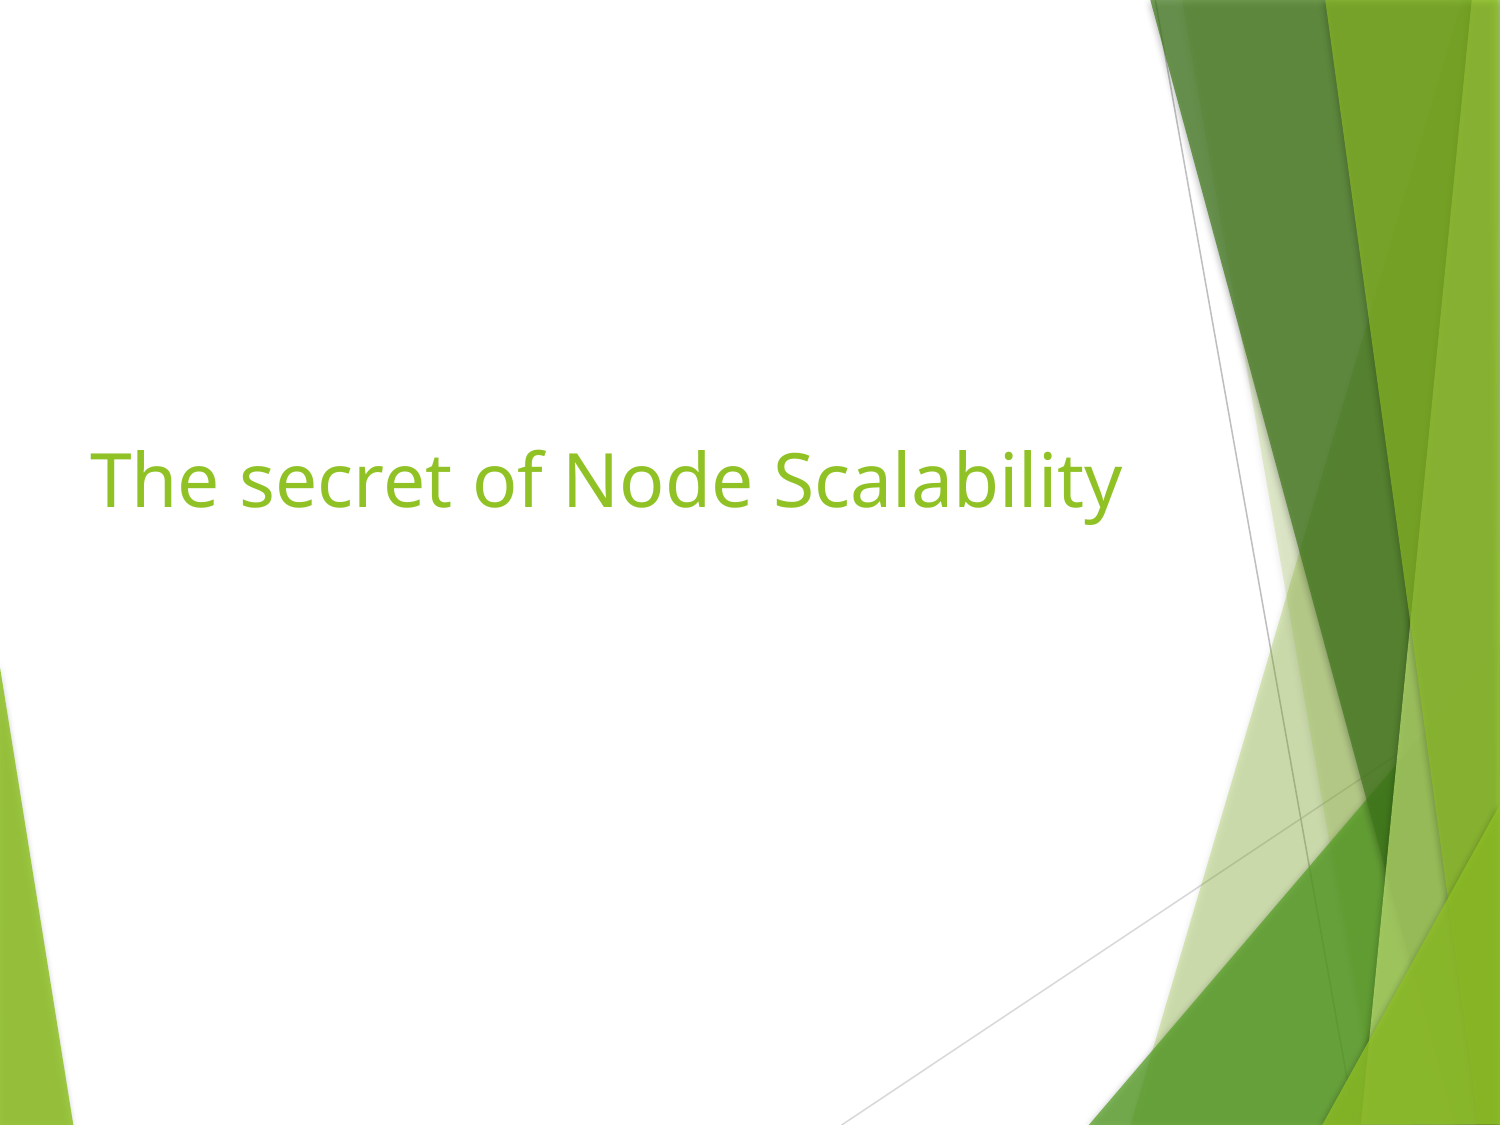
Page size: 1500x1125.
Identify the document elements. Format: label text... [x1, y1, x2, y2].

title The secret of Node Scalability [75, 425, 1425, 613]
